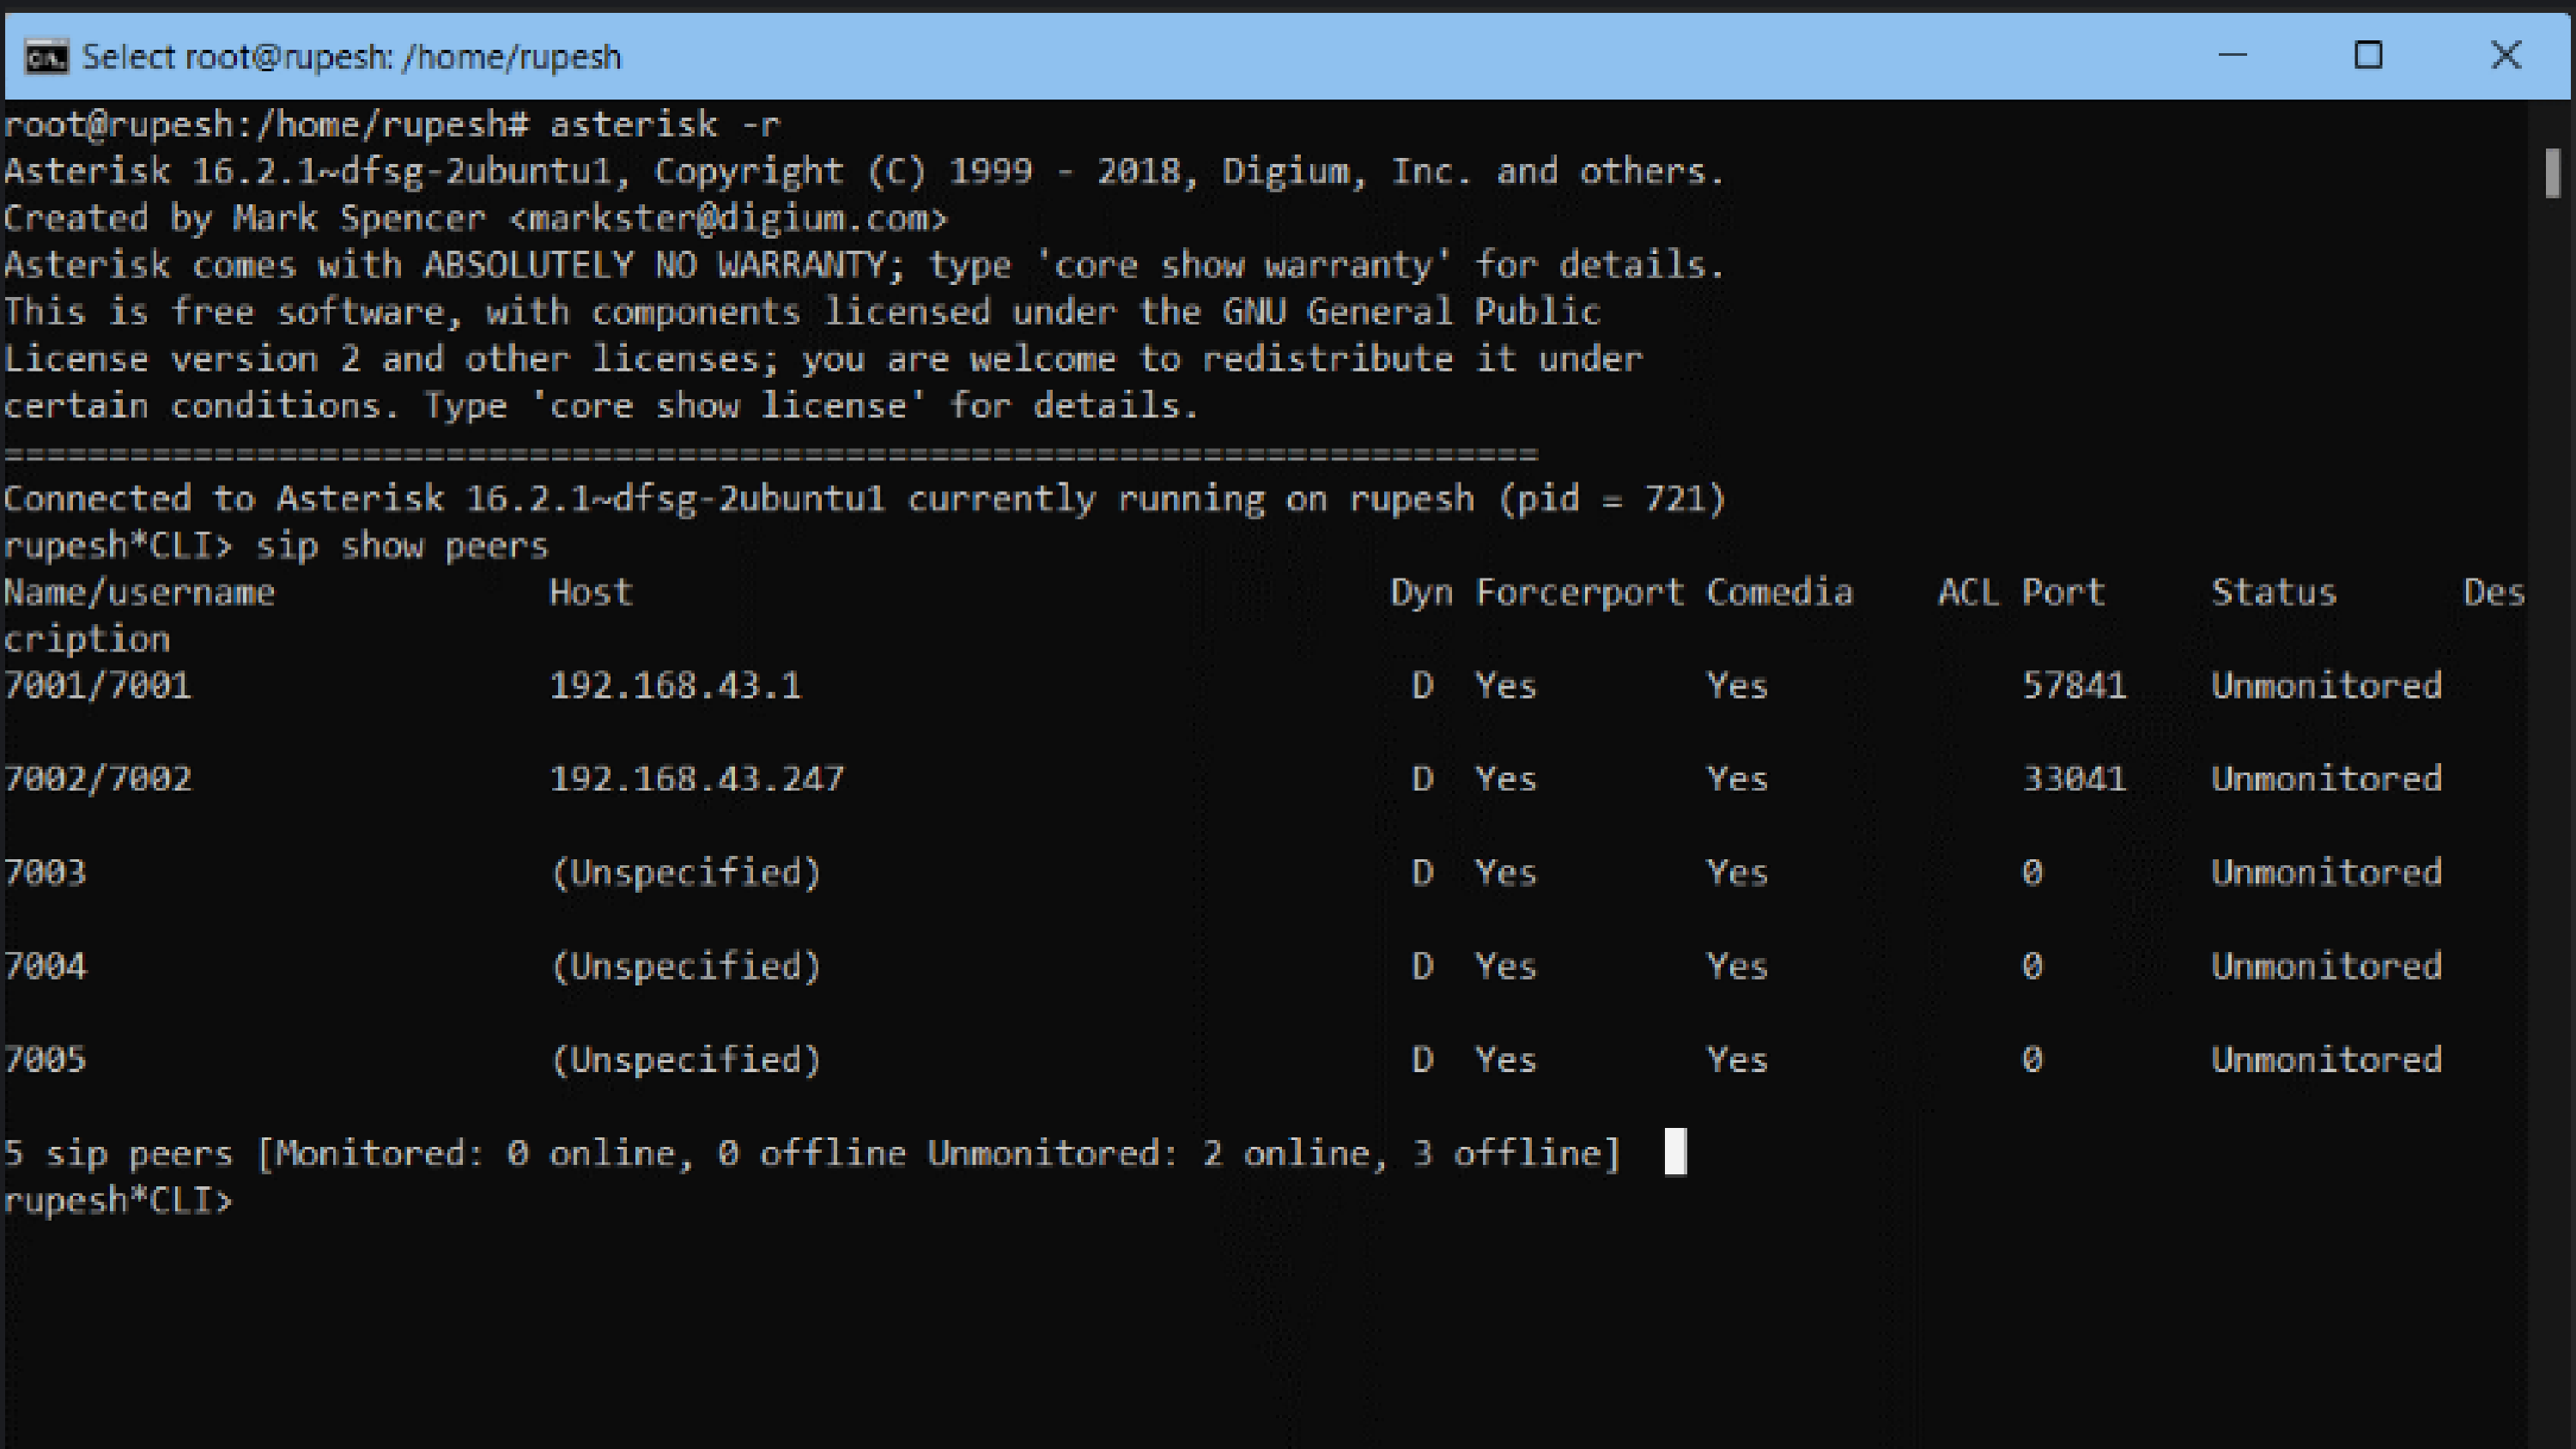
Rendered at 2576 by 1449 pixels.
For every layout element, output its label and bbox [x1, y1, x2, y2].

text_box [0, 0, 2576, 1449]
